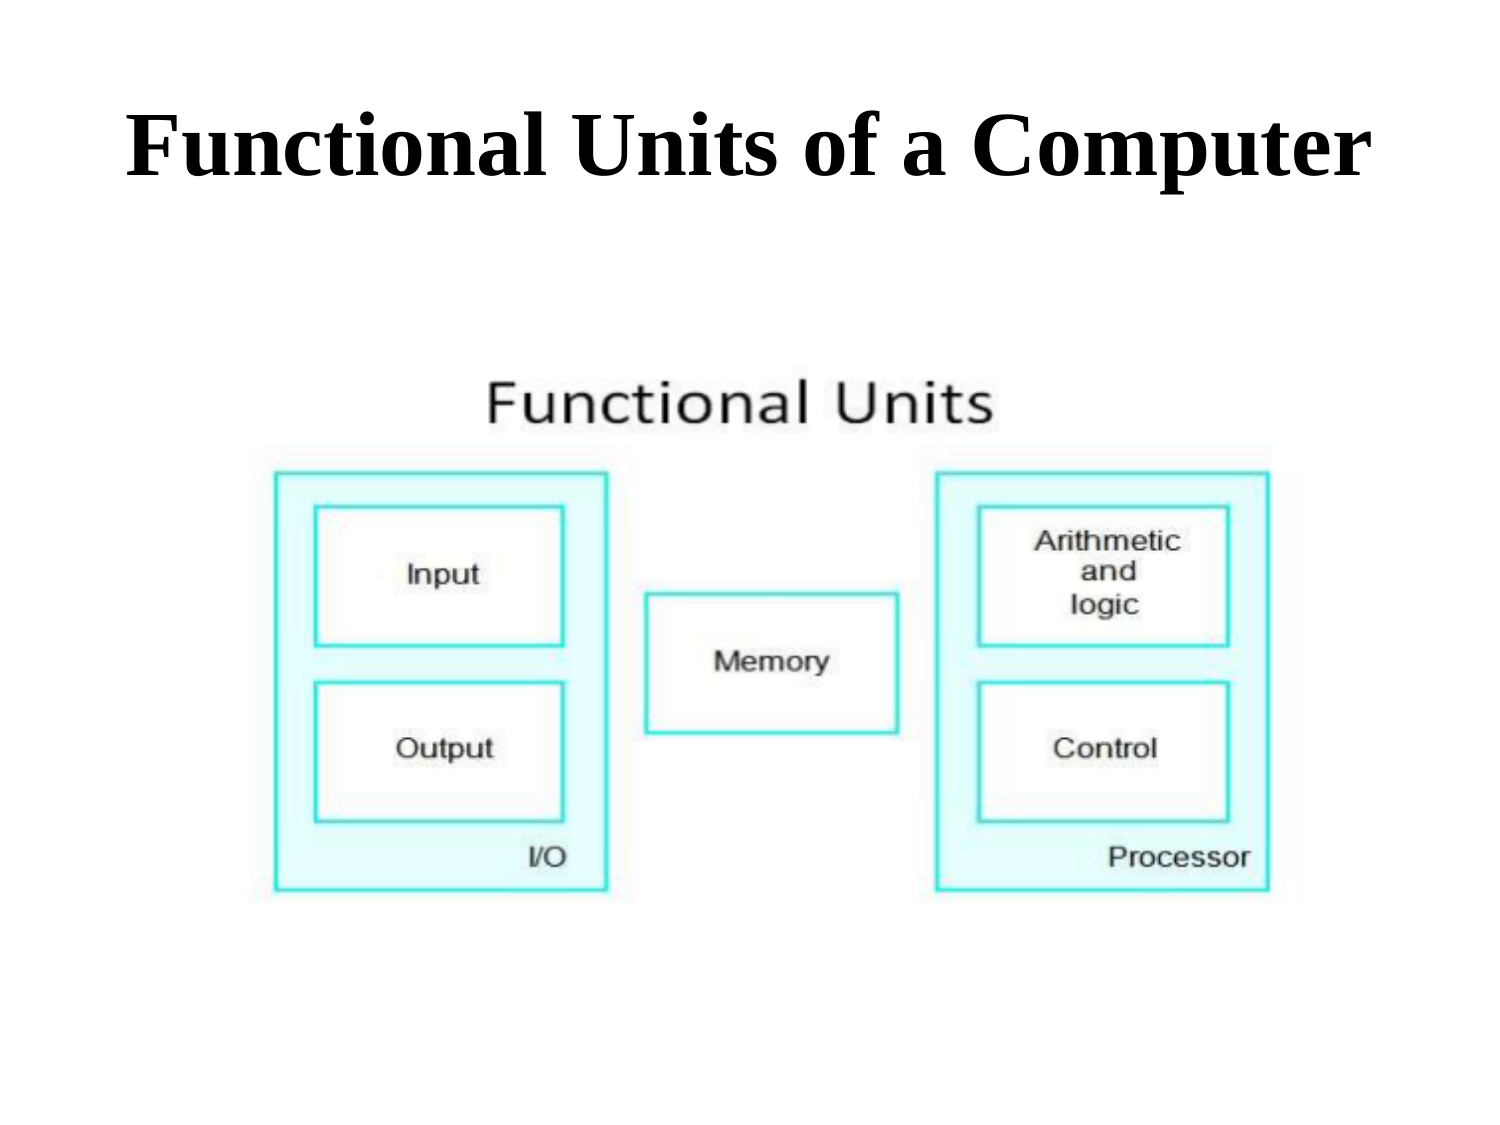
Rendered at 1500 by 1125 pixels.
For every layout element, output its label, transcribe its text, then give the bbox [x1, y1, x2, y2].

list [163, 324, 1338, 944]
title Functional Units of a Computer [75, 45, 1425, 233]
